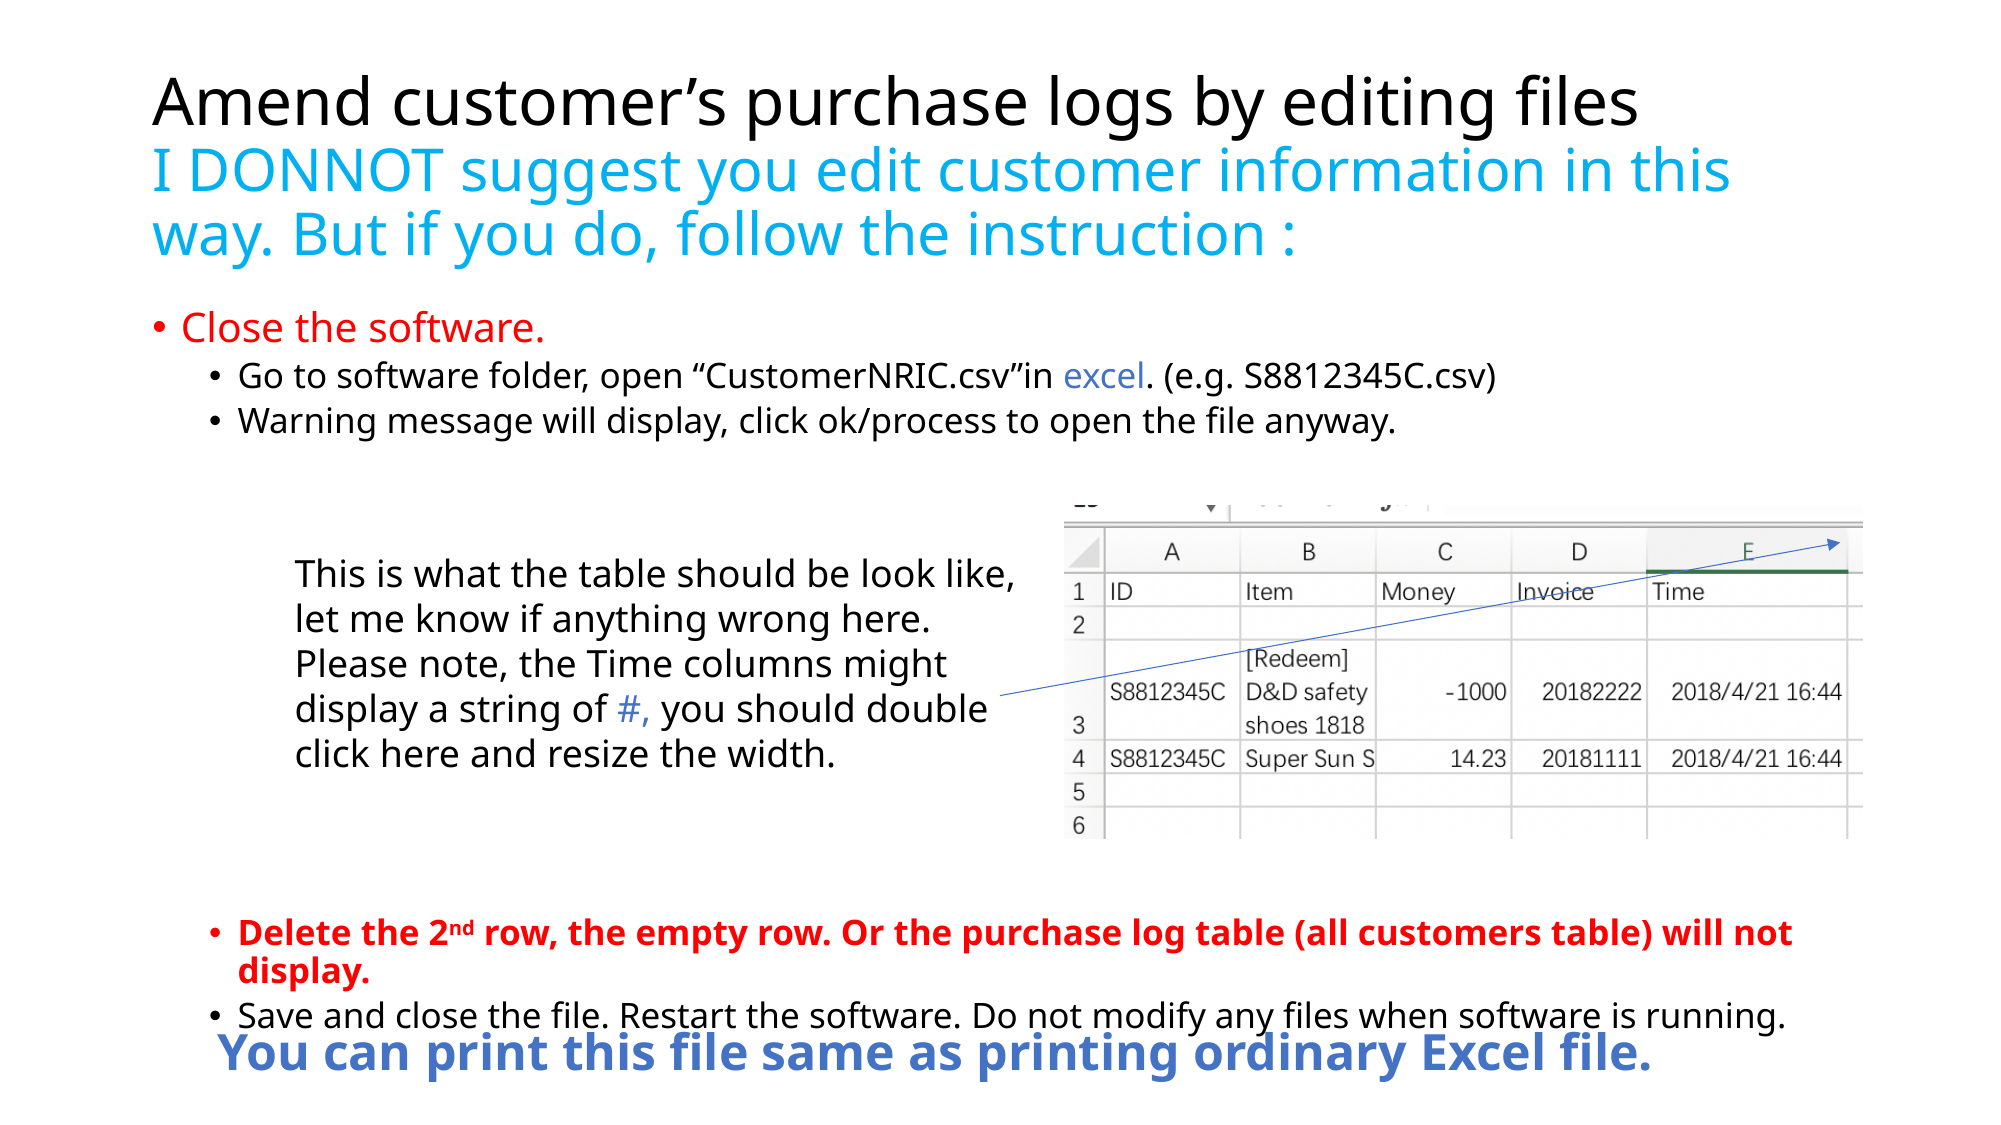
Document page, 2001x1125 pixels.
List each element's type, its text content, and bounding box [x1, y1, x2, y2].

list Close the software. Go to software folder, open “CustomerNRIC.csv”in excel. (e.g. S8812345C.csv) Warning message will display, click ok/process to open the file anyway. Delete the 2nd row, the empty row. Or the purchase log table (all customers table) will not display. Save and close the file. Restart the software. Do not modify any files when software is running. [137, 299, 1863, 1063]
text_box This is what the table should be look like, let me know if anything wrong here. Please note, the Time columns might display a string of #, you should double click here and resize the width. [279, 542, 1034, 783]
picture [1064, 505, 1863, 840]
text_box You can print this file same as printing ordinary Excel file. [202, 1013, 1863, 1088]
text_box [999, 542, 1841, 696]
title Amend customer’s purchase logs by editing files I DONNOT suggest you edit customer information in this way. But if you do, follow the instruction : [137, 59, 1863, 278]
